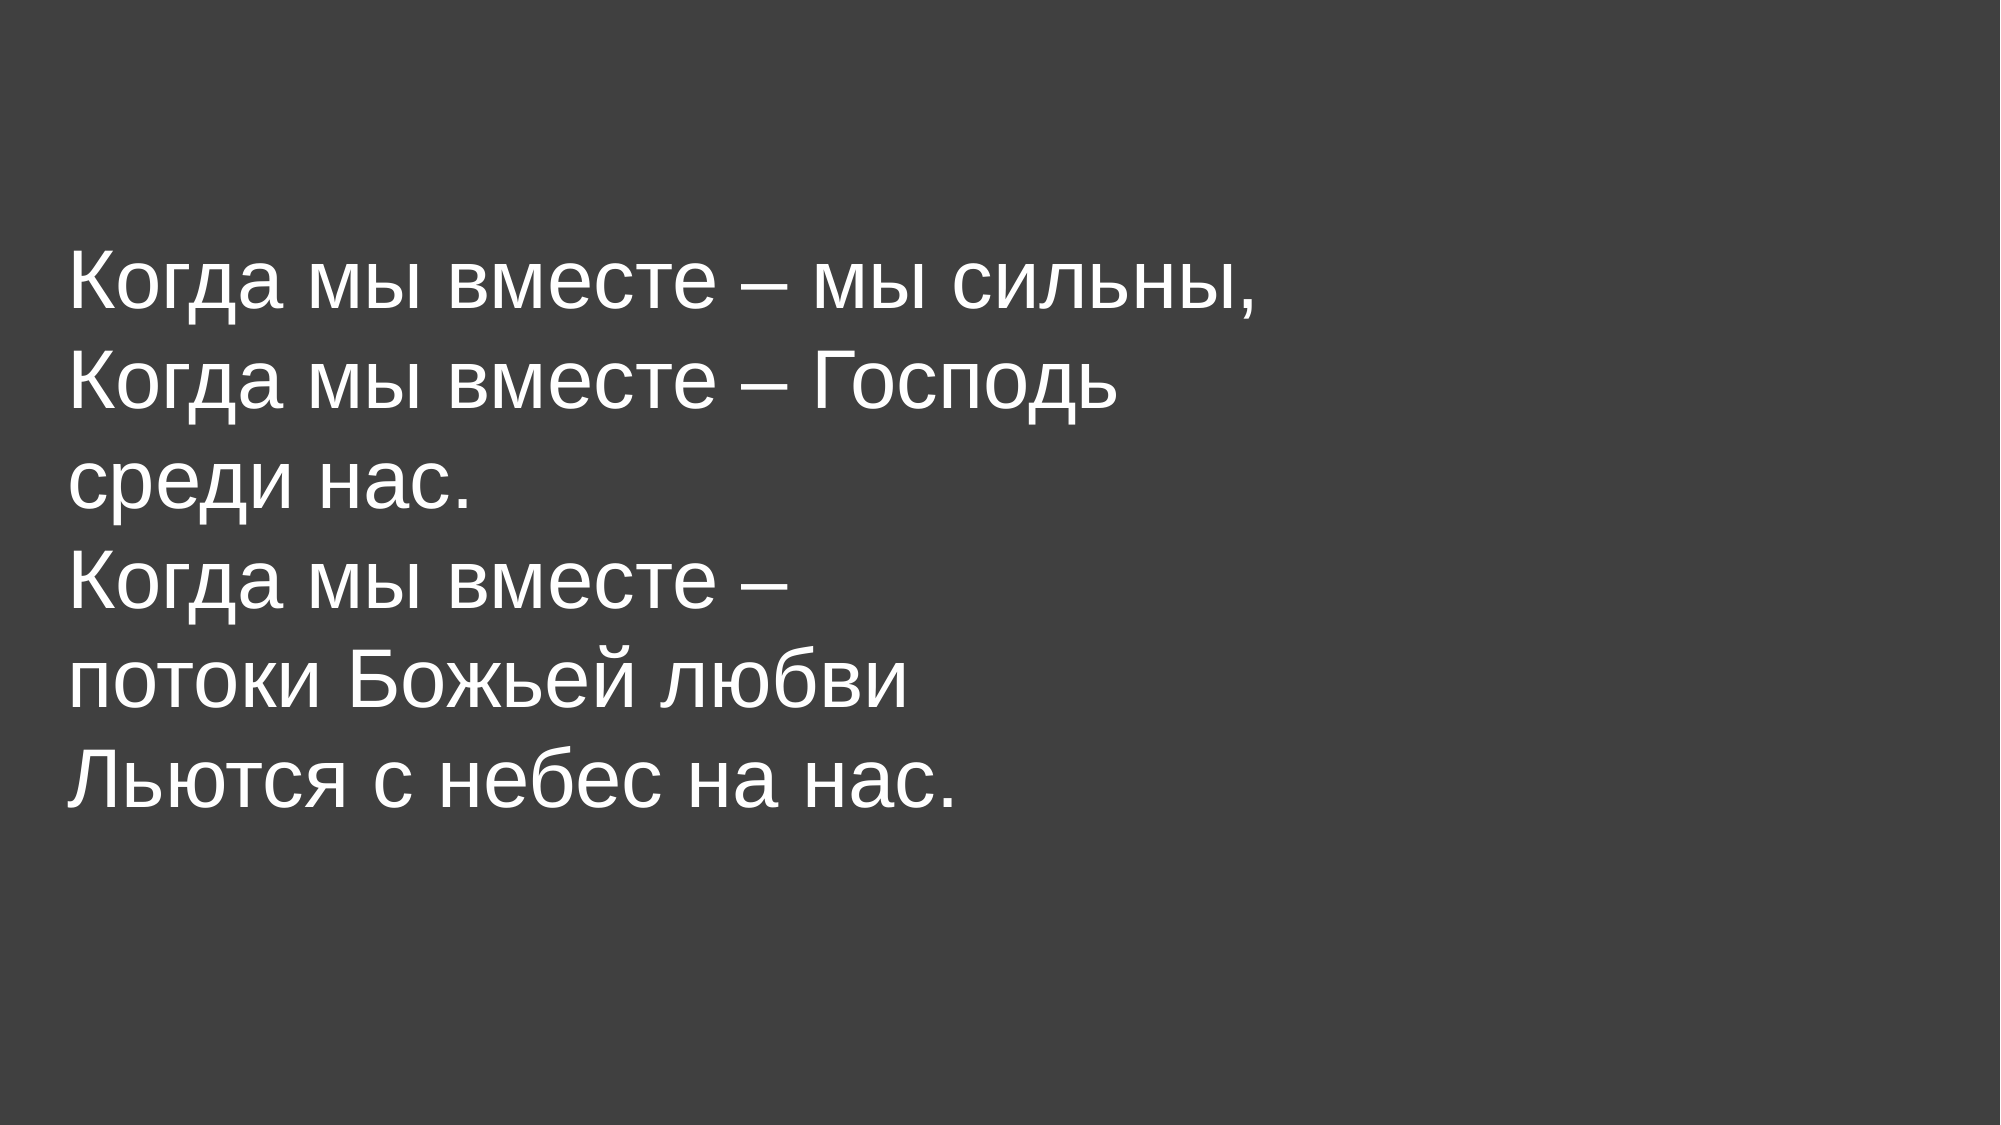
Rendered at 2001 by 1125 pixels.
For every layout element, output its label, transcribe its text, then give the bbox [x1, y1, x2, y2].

title Когда мы вместе – мы сильны, Когда мы вместе – Господь среди нас. Когда мы вместе – потоки Божьей любви Льются с небес на нас. [52, 17, 1593, 1125]
